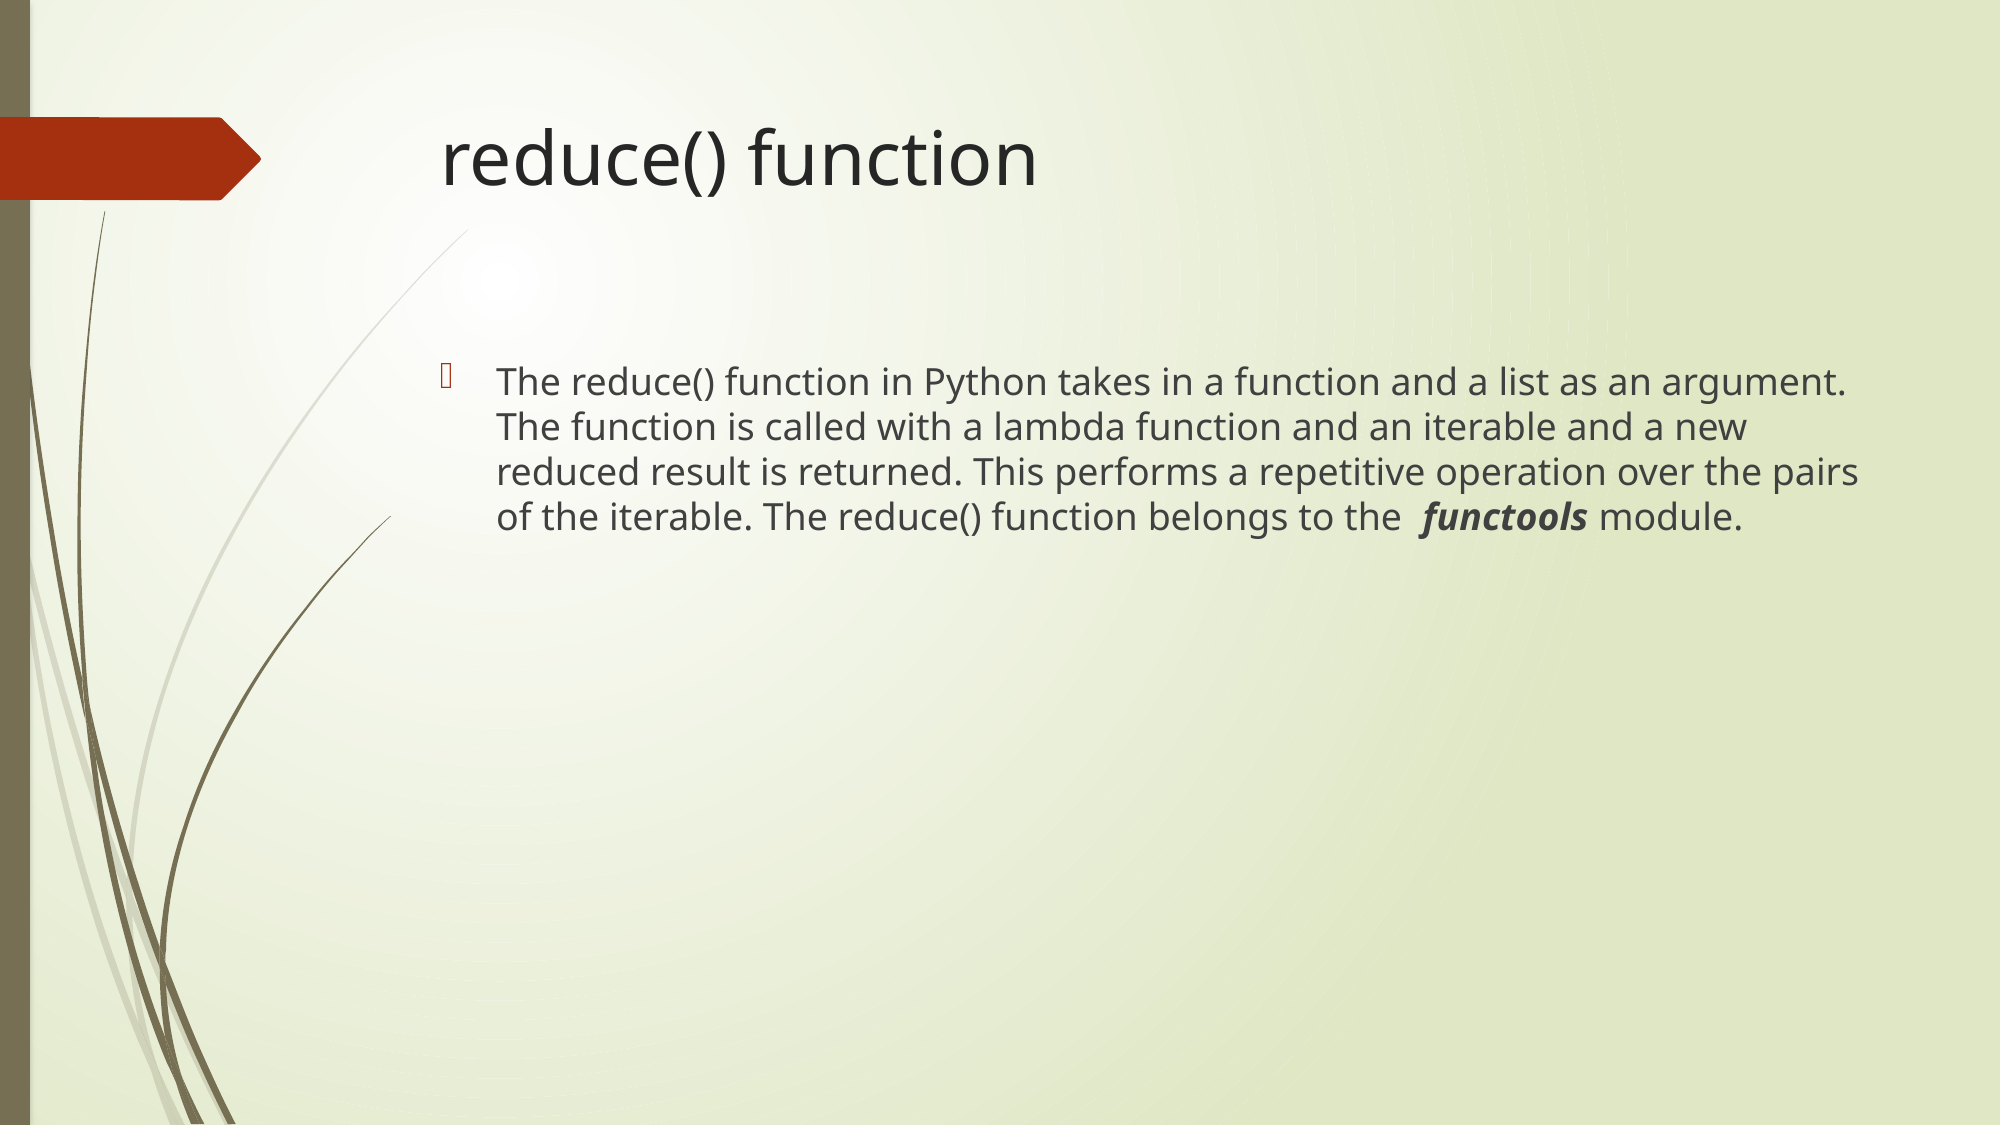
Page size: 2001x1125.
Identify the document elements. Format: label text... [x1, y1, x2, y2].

list The reduce() function in Python takes in a function and a list as an argument. The function is called with a lambda function and an iterable and a new reduced result is returned. This performs a repetitive operation over the pairs of the iterable. The reduce() function belongs to the functools module. [424, 350, 1888, 970]
title reduce() function [425, 102, 1888, 313]
